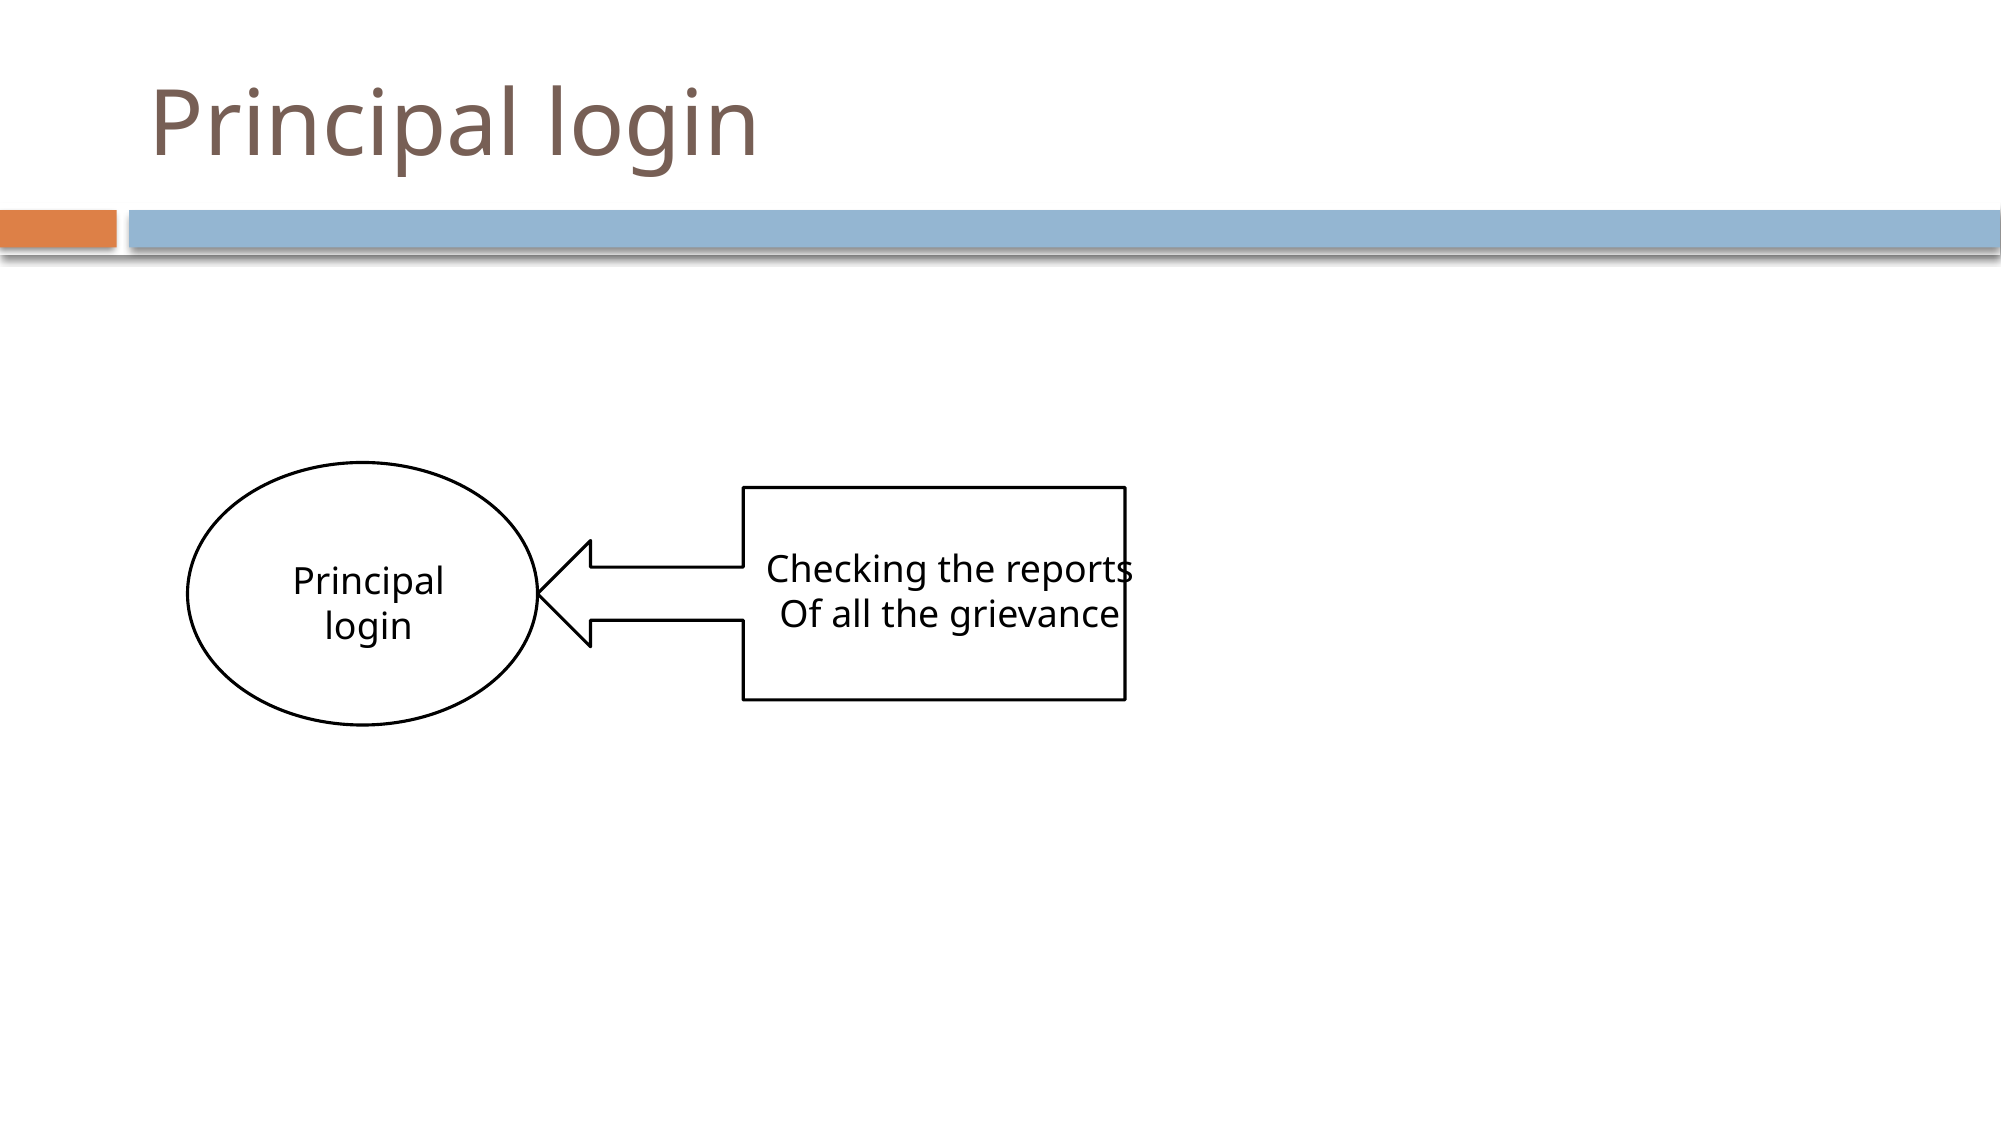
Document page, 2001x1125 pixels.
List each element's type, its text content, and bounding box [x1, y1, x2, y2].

title Principal login [133, 37, 1918, 200]
text_box Principal login [212, 549, 525, 655]
text_box Checking the reports Of all the grievance [750, 537, 1151, 643]
text_box [185, 460, 539, 727]
text_box [536, 485, 1127, 702]
